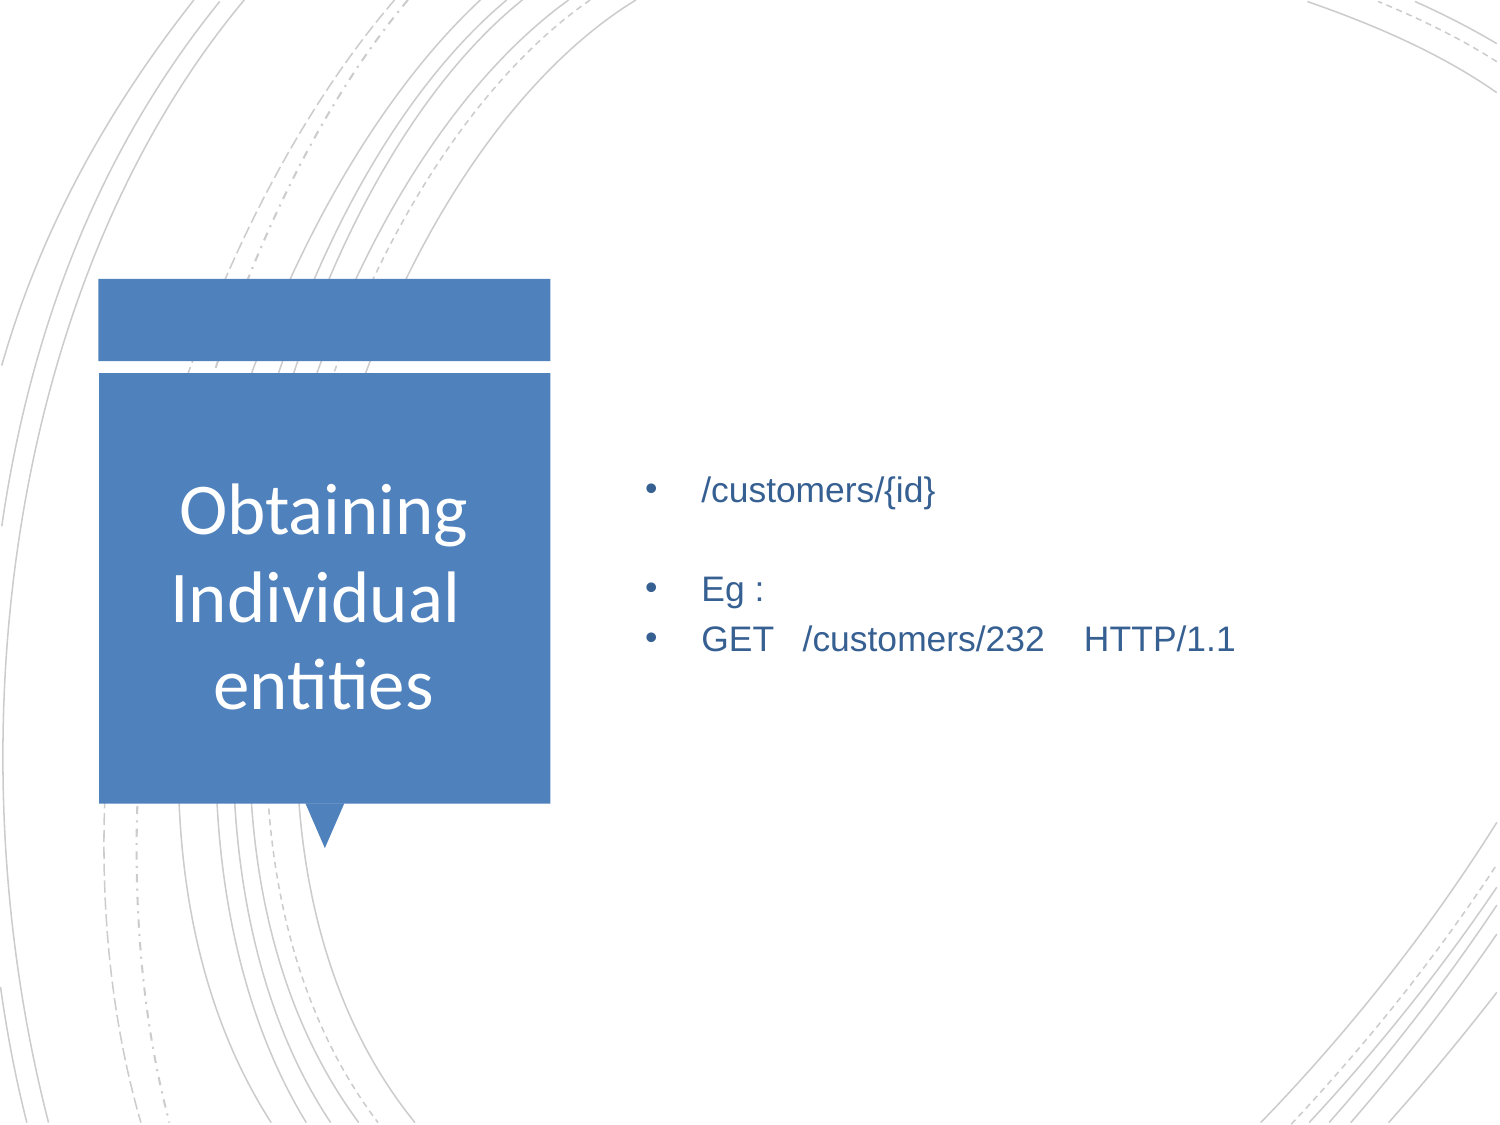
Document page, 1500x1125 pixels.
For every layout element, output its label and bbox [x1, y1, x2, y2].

text_box [0, 0, 1498, 1125]
text_box [98, 278, 551, 849]
